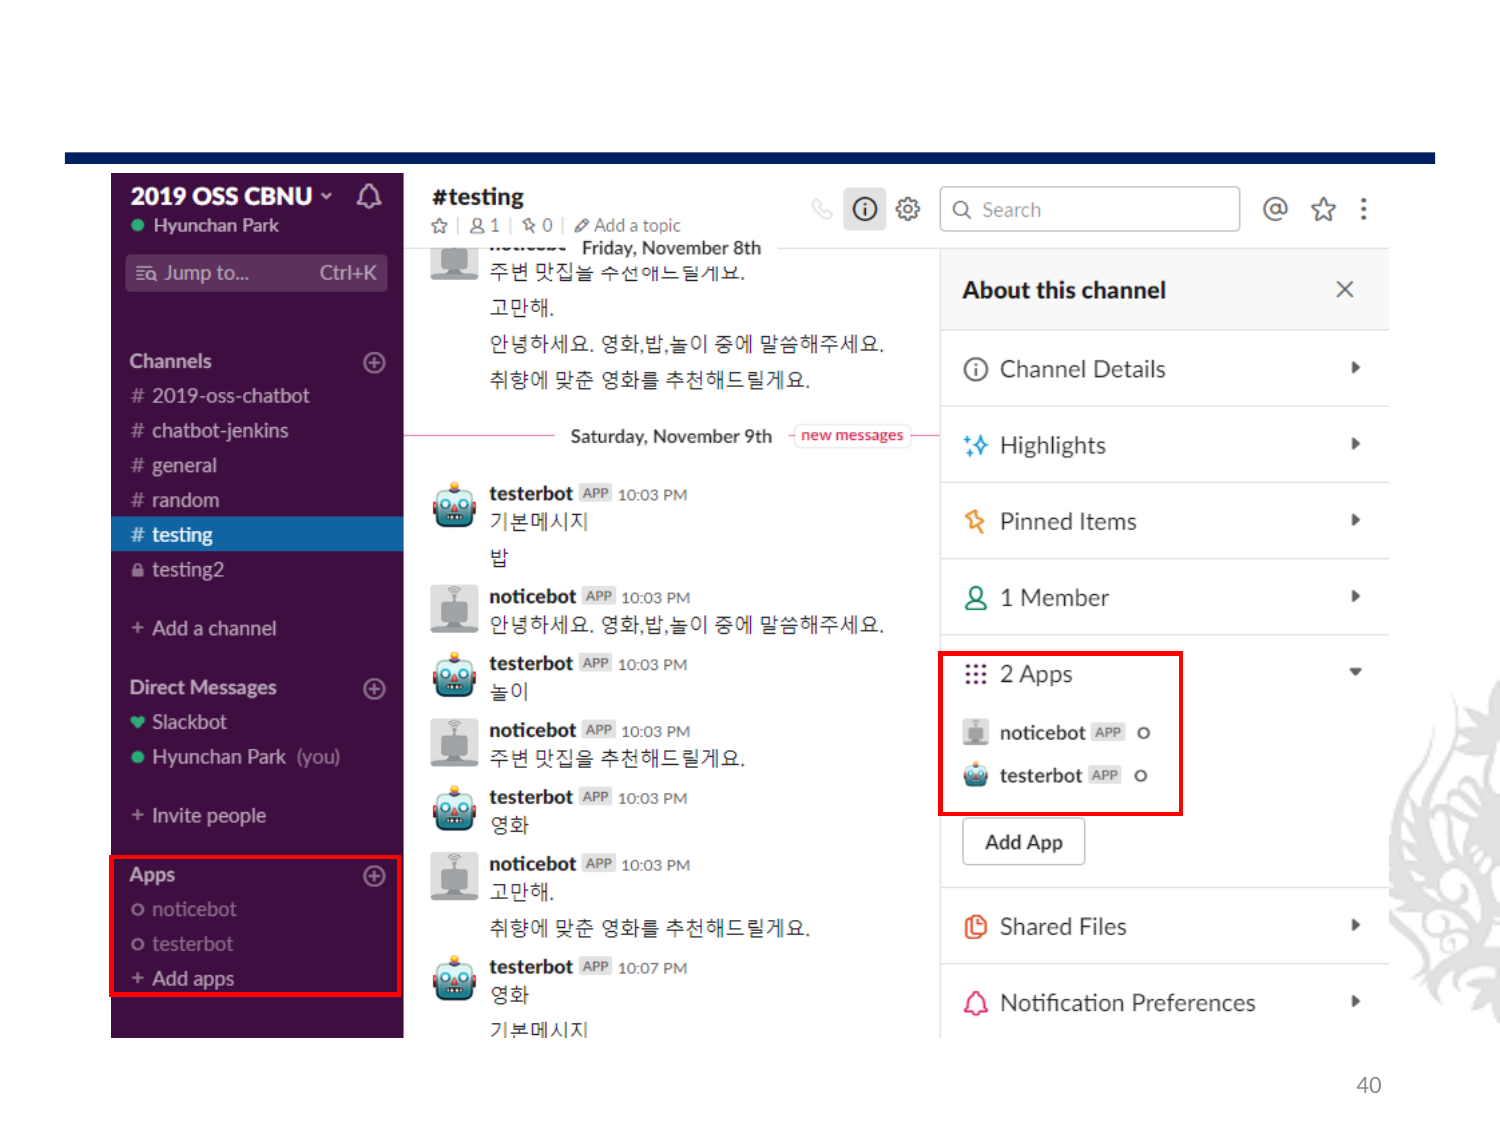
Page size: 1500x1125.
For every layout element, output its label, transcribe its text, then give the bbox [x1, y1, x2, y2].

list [111, 173, 1389, 1038]
slide_number 40 [1059, 1057, 1397, 1111]
